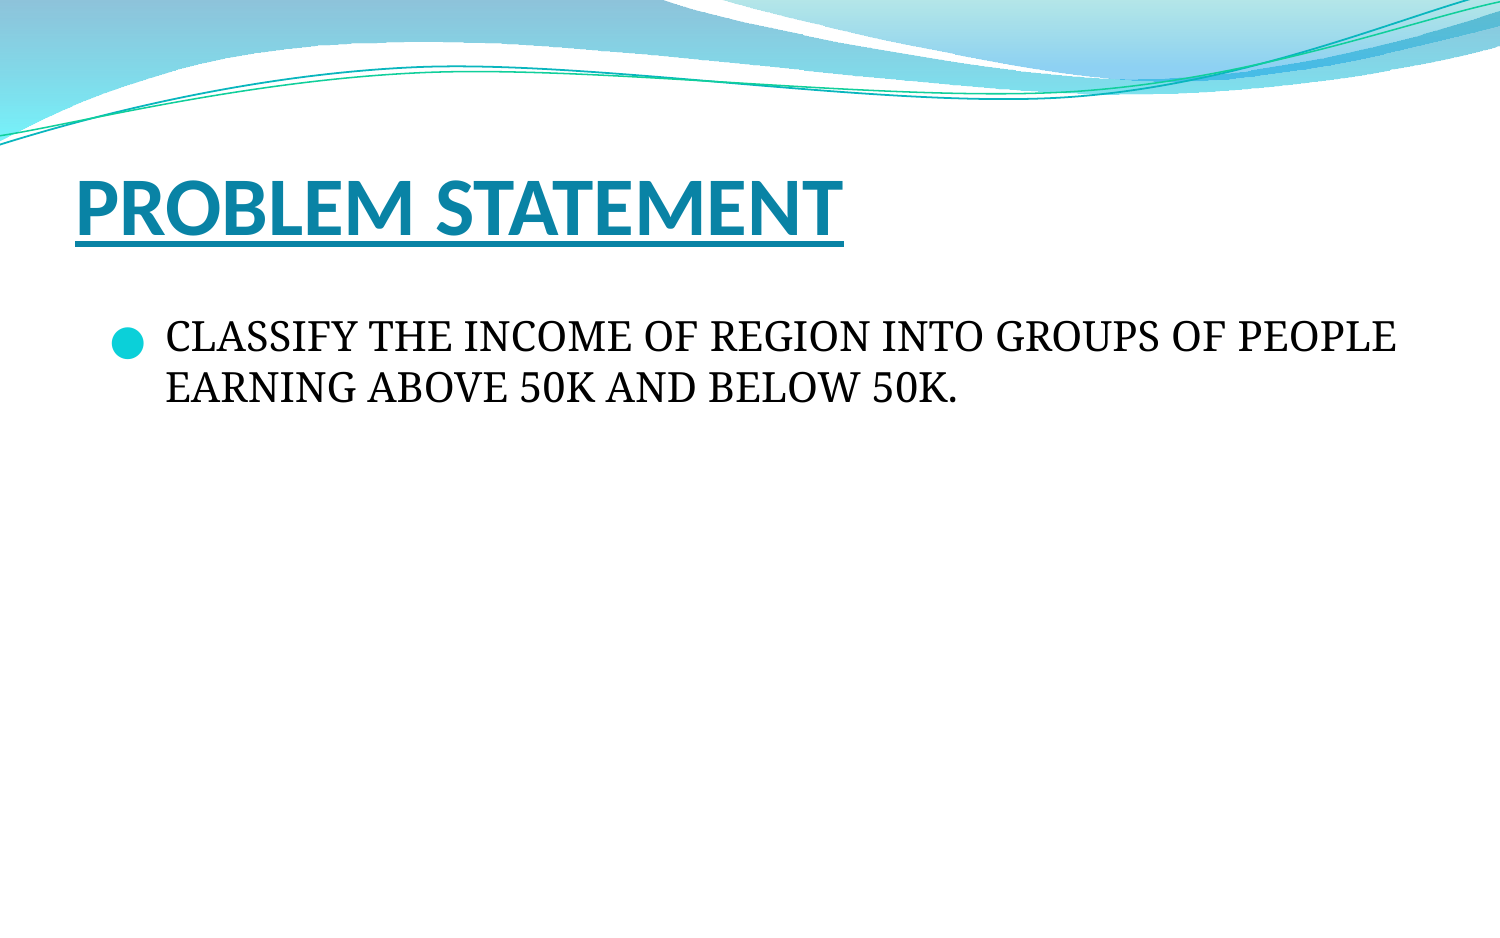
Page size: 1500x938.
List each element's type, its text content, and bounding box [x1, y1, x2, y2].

list CLASSIFY THE INCOME OF REGION INTO GROUPS OF PEOPLE EARNING ABOVE 50K AND BELOW 50K. [75, 302, 1425, 865]
title PROBLEM STATEMENT [75, 96, 1425, 253]
